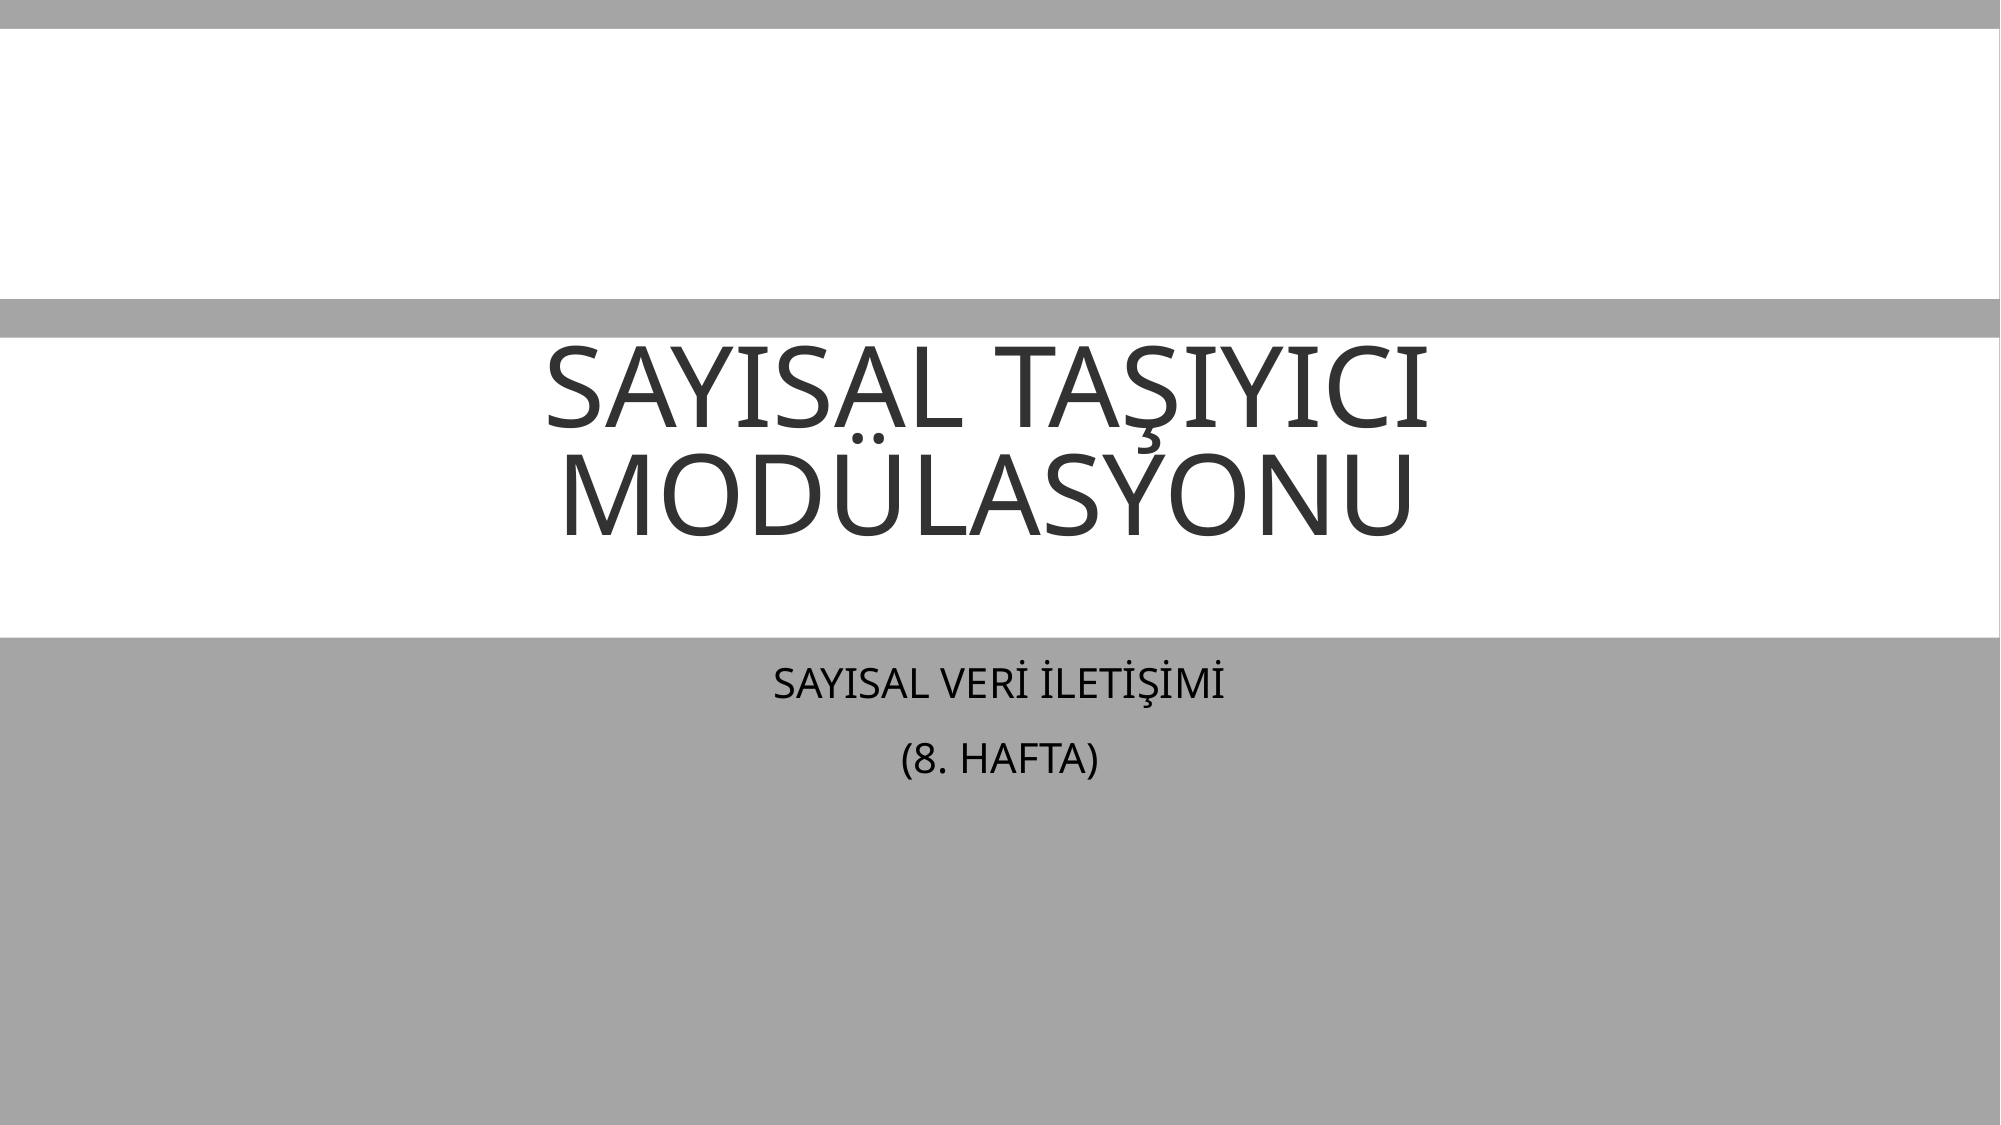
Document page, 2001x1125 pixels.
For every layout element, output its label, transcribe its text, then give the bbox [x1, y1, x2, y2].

title SAYISAL TAŞIYICI MODÜLASYONU [338, 262, 1638, 655]
subtitle SAYISAL VERİ İLETİŞİMİ (8. HAFTA) [249, 655, 1750, 871]
